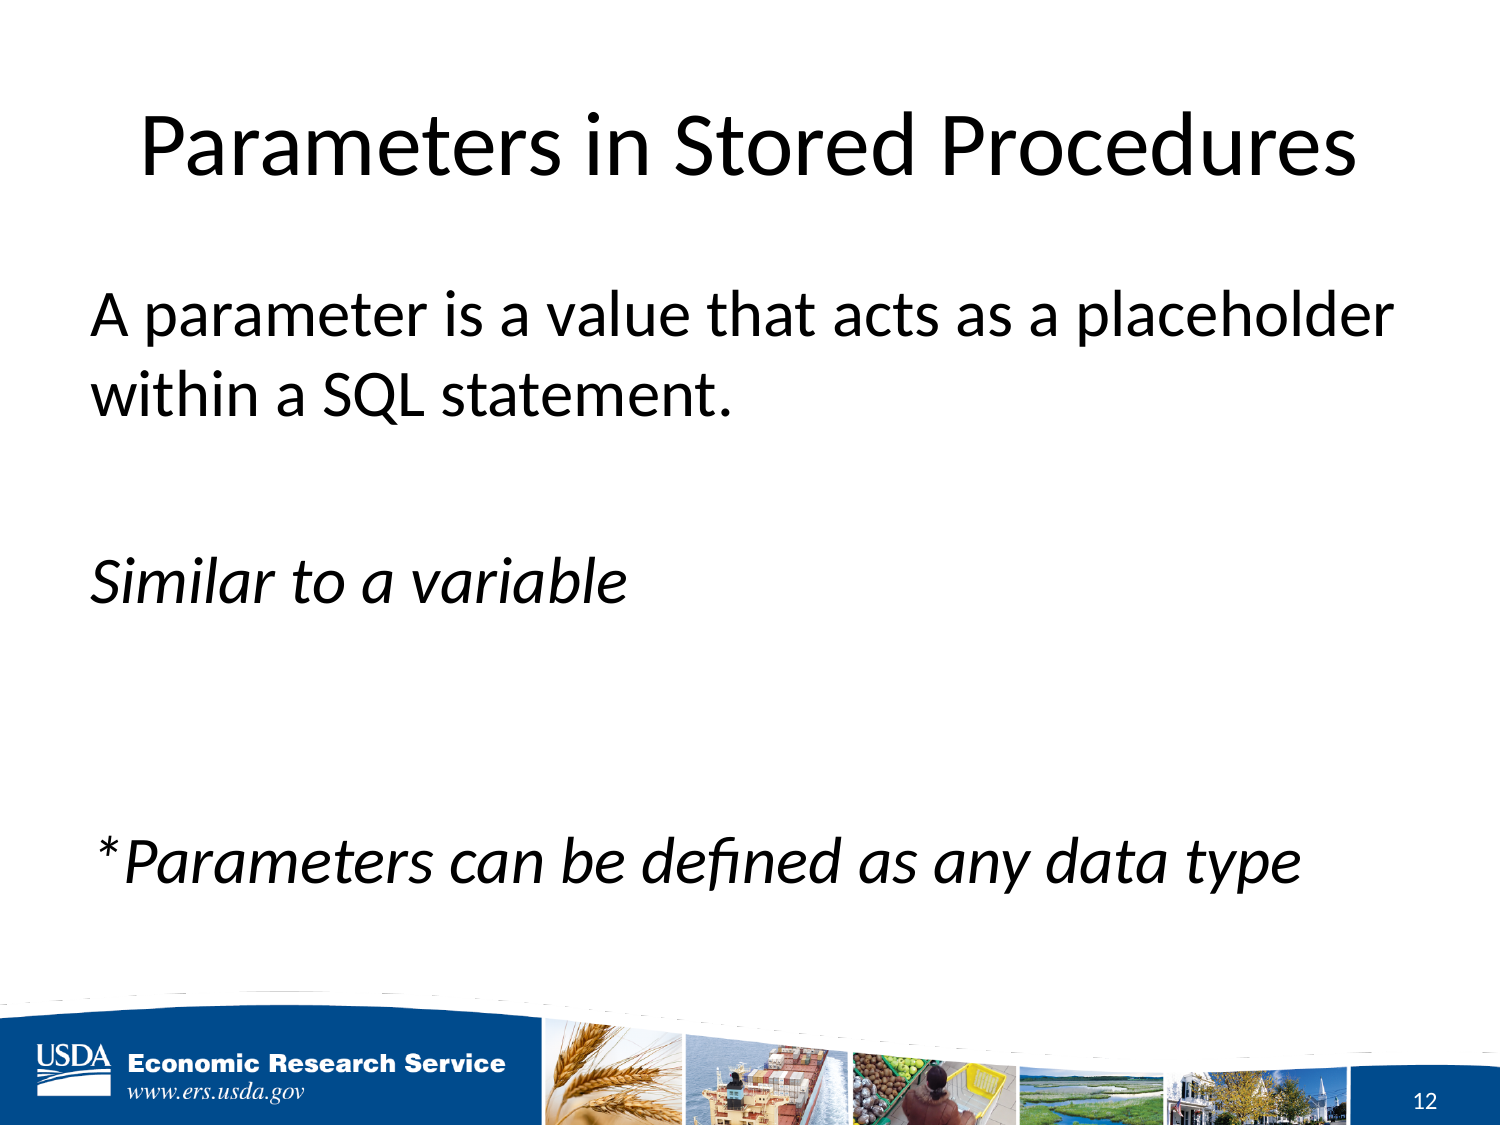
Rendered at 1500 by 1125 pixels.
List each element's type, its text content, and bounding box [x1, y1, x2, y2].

title Parameters in Stored Procedures [75, 45, 1425, 233]
list A parameter is a value that acts as a placeholder within a SQL statement. Similar to a variable *Parameters can be defined as any data type [75, 262, 1425, 1005]
picture [0, 974, 1500, 1125]
